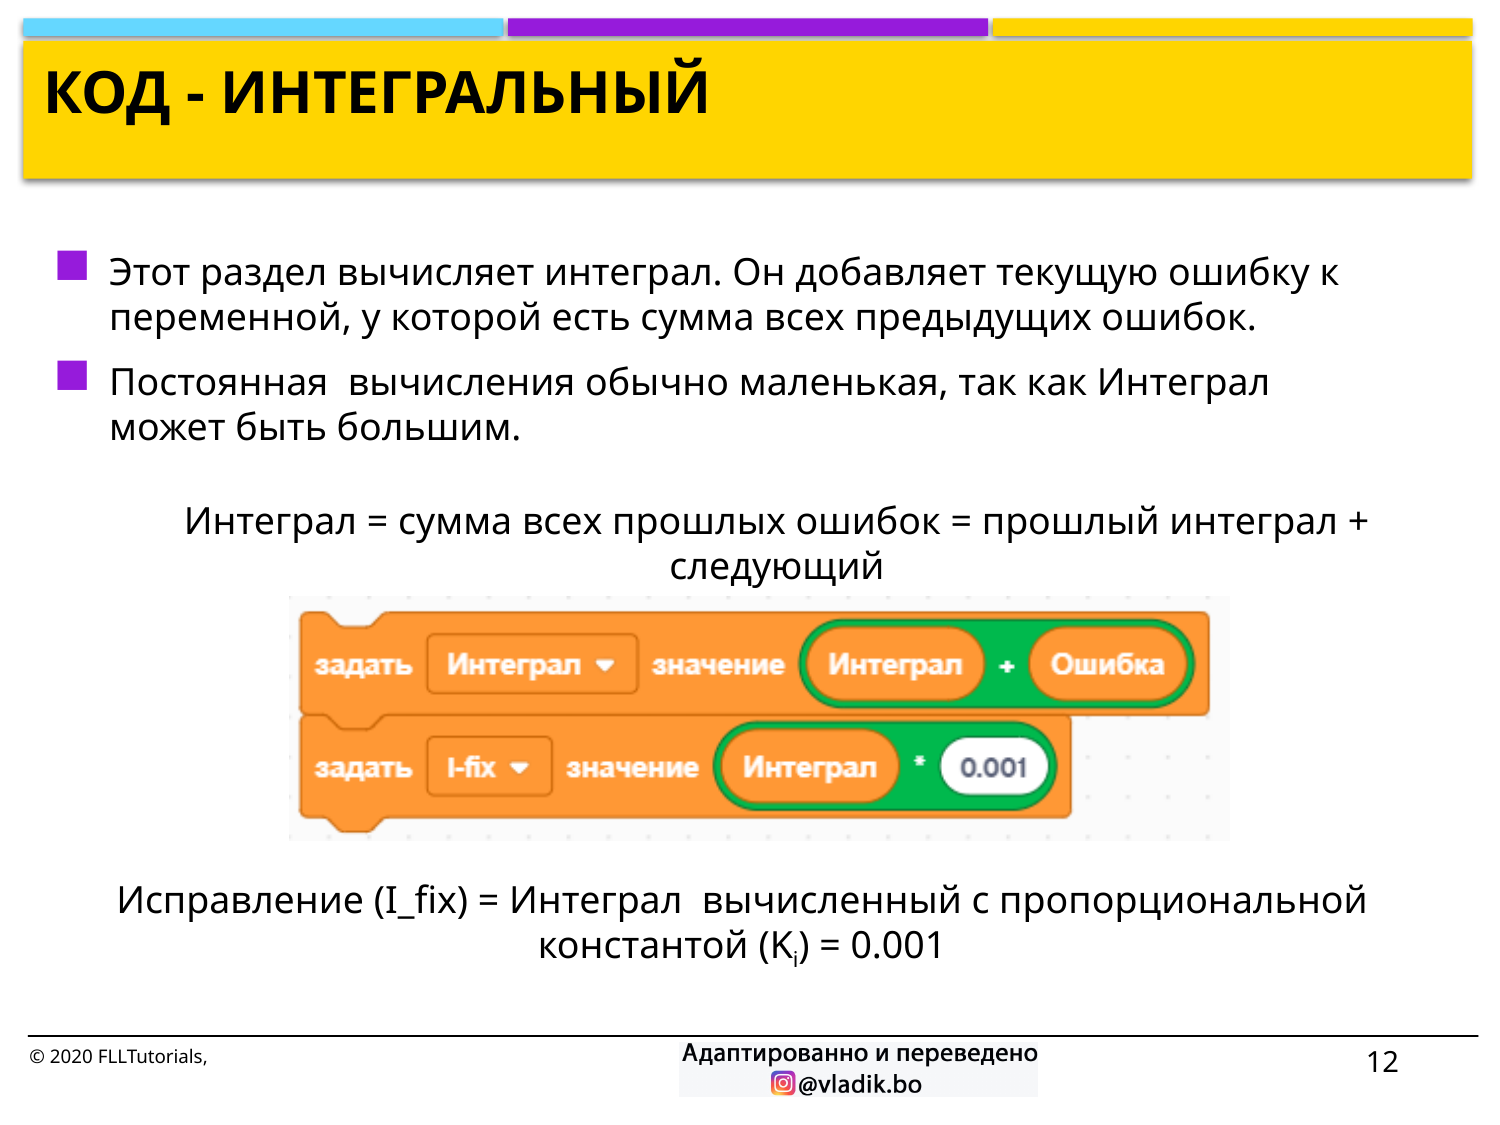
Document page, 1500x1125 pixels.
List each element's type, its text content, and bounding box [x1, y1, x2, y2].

slide_number 12 [1351, 1036, 1478, 1097]
footer © 2020 FLLTutorials, [14, 1036, 814, 1097]
text_box Интеграл = сумма всех прошлых ошибок = прошлый интеграл + следующий [90, 489, 1464, 595]
title КОД - ИНТЕГРАЛЬНЫЙ [28, 48, 1464, 172]
list Этот раздел вычисляет интеграл. Он добавляет текущую ошибку к переменной, у которой есть сумма всех предыдущих ошибок. Постоянная вычисления обычно маленькая, так как Интеграл может быть большим. [43, 240, 1396, 477]
picture [679, 1042, 1039, 1098]
picture [288, 595, 1231, 842]
text_box Исправление (I_fix) = Интеграл вычисленный с пропорциональной константой (Ki) = 0.001 [90, 868, 1395, 980]
